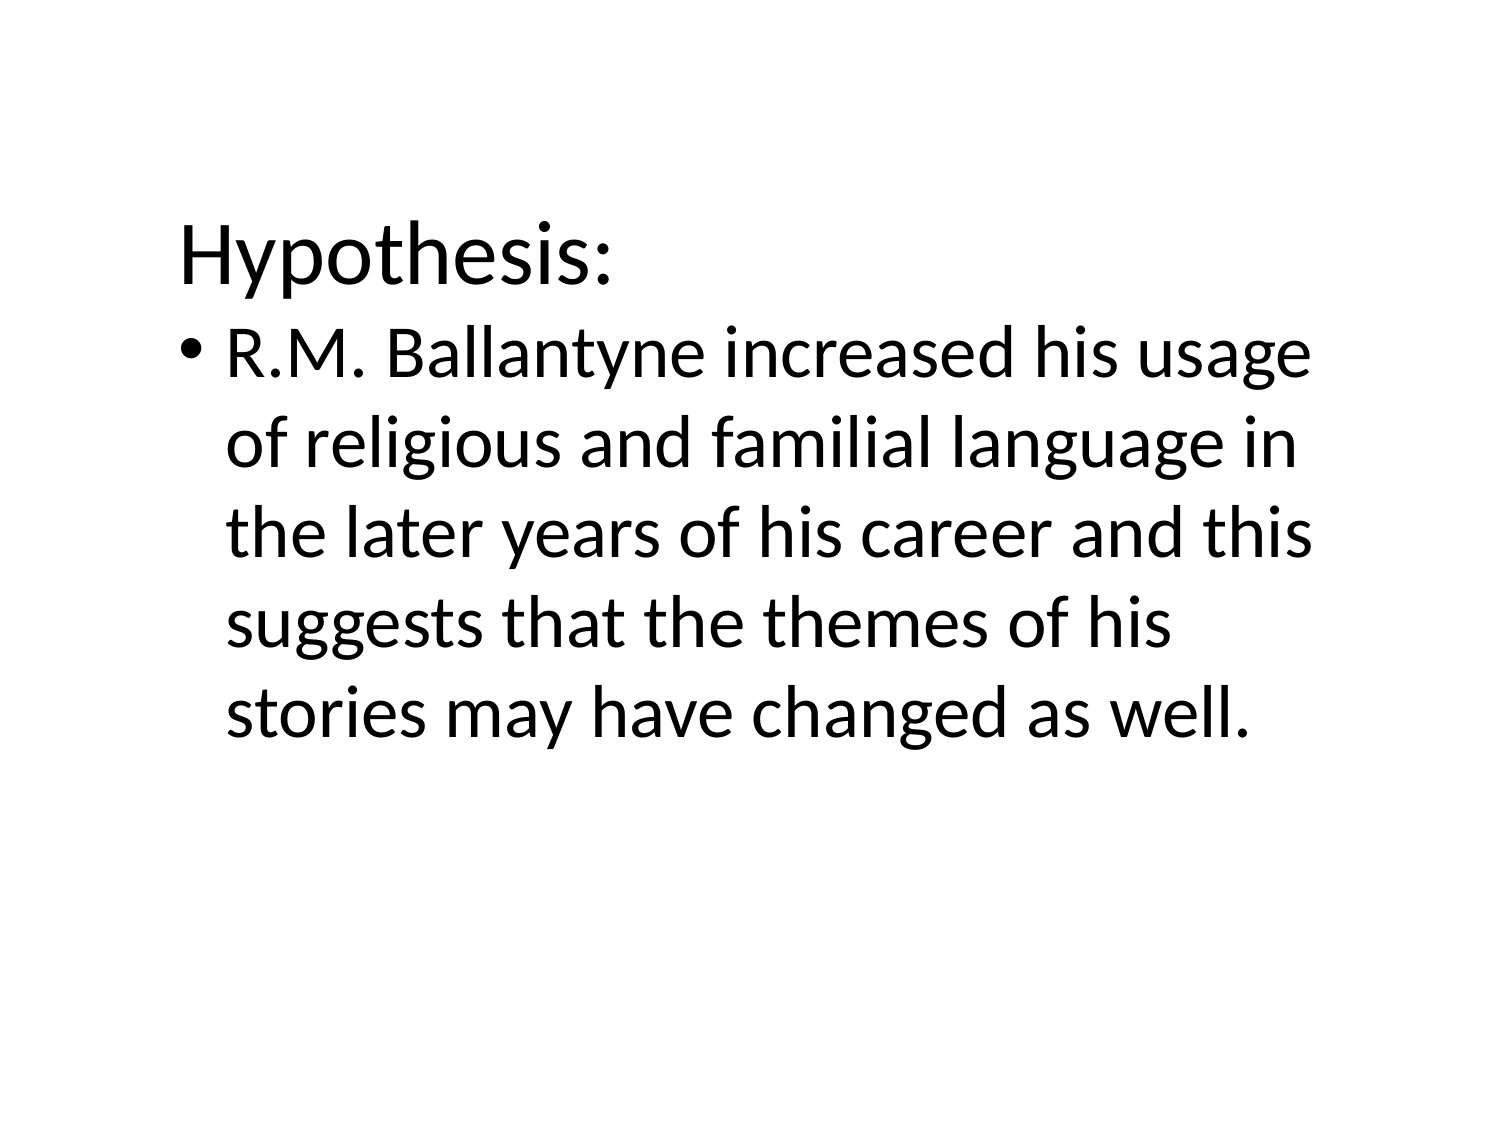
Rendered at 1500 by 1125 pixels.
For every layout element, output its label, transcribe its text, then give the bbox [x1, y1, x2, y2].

text_box Hypothesis: R.M. Ballantyne increased his usage of religious and familial language in the later years of his career and this suggests that the themes of his stories may have changed as well. [164, 185, 1359, 760]
